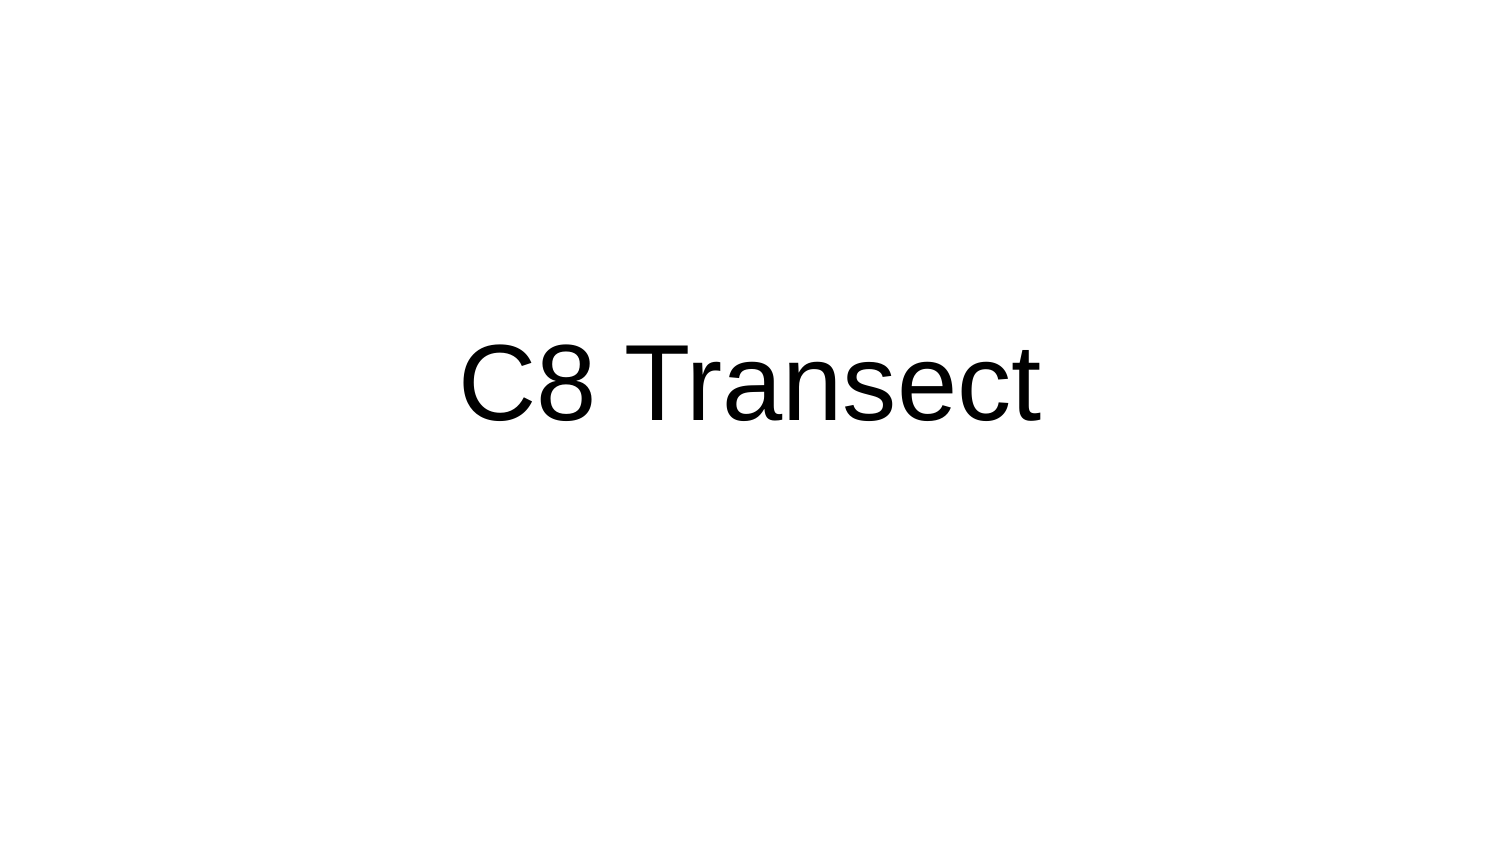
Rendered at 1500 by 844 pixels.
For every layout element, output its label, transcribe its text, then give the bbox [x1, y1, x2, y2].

title C8 Transect [51, 122, 1449, 459]
